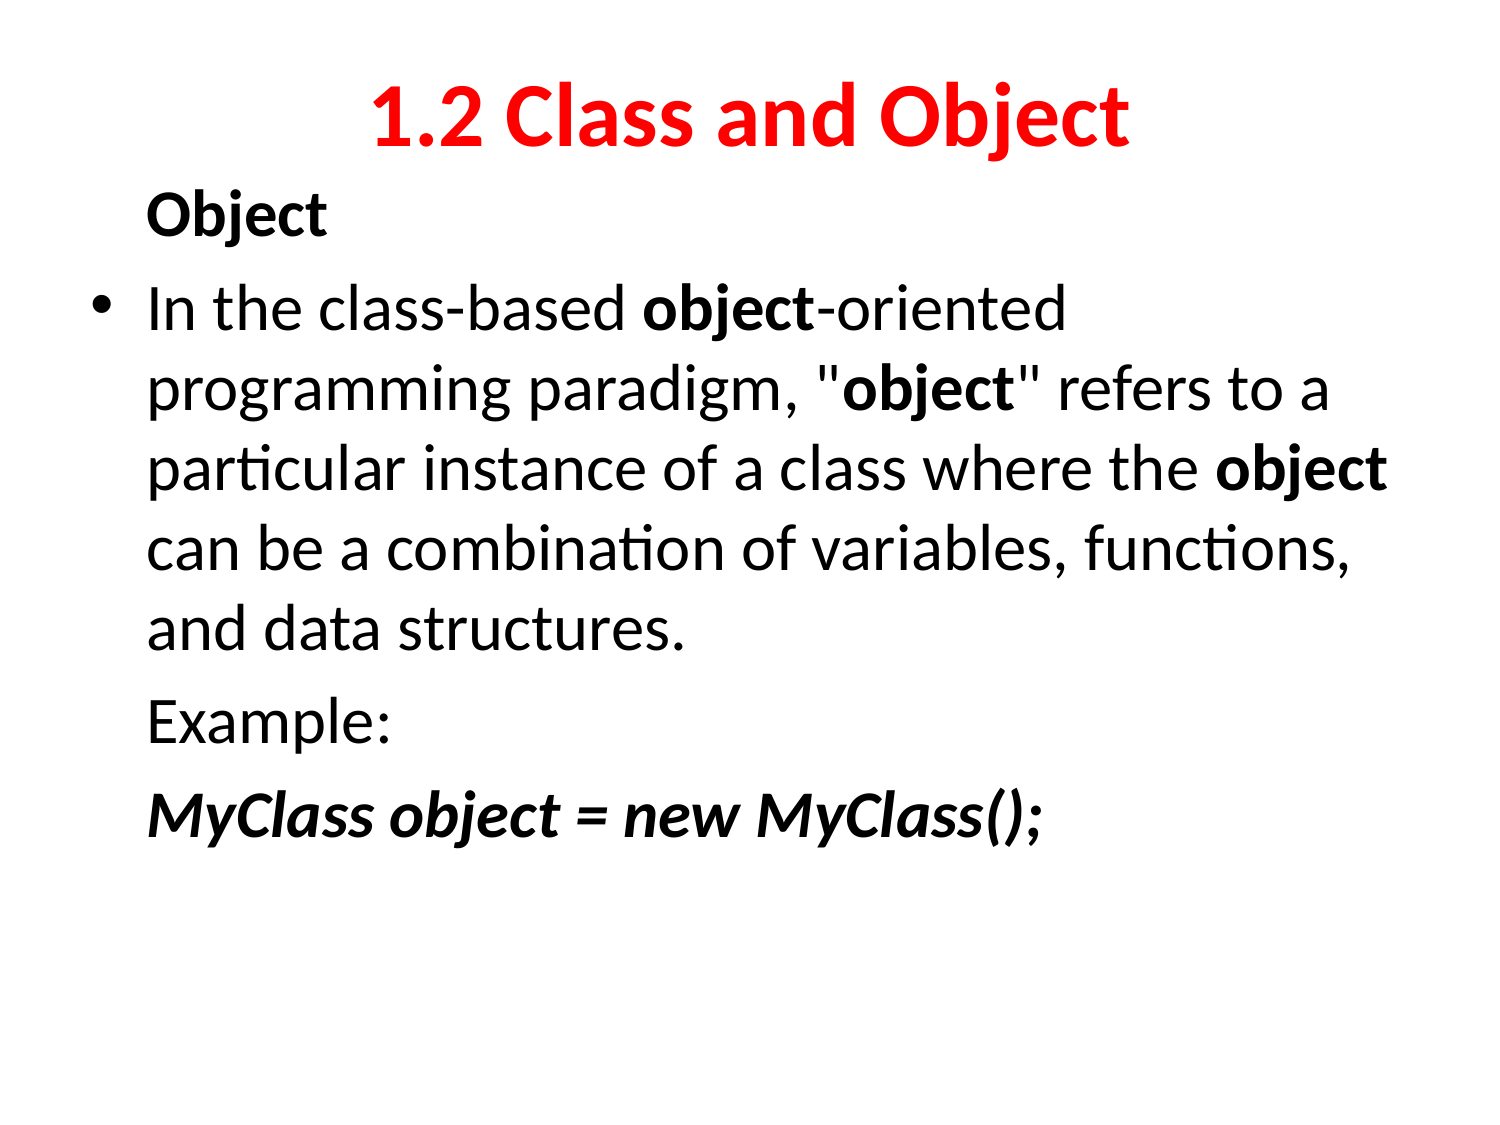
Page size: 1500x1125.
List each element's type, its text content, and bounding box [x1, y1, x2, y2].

title 1.2 Class and Object [75, 45, 1425, 162]
list Object In the class-based object-oriented programming paradigm, "object" refers to a particular instance of a class where the object can be a combination of variables, functions, and data structures. Example: MyClass object = new MyClass(); [75, 162, 1425, 1125]
